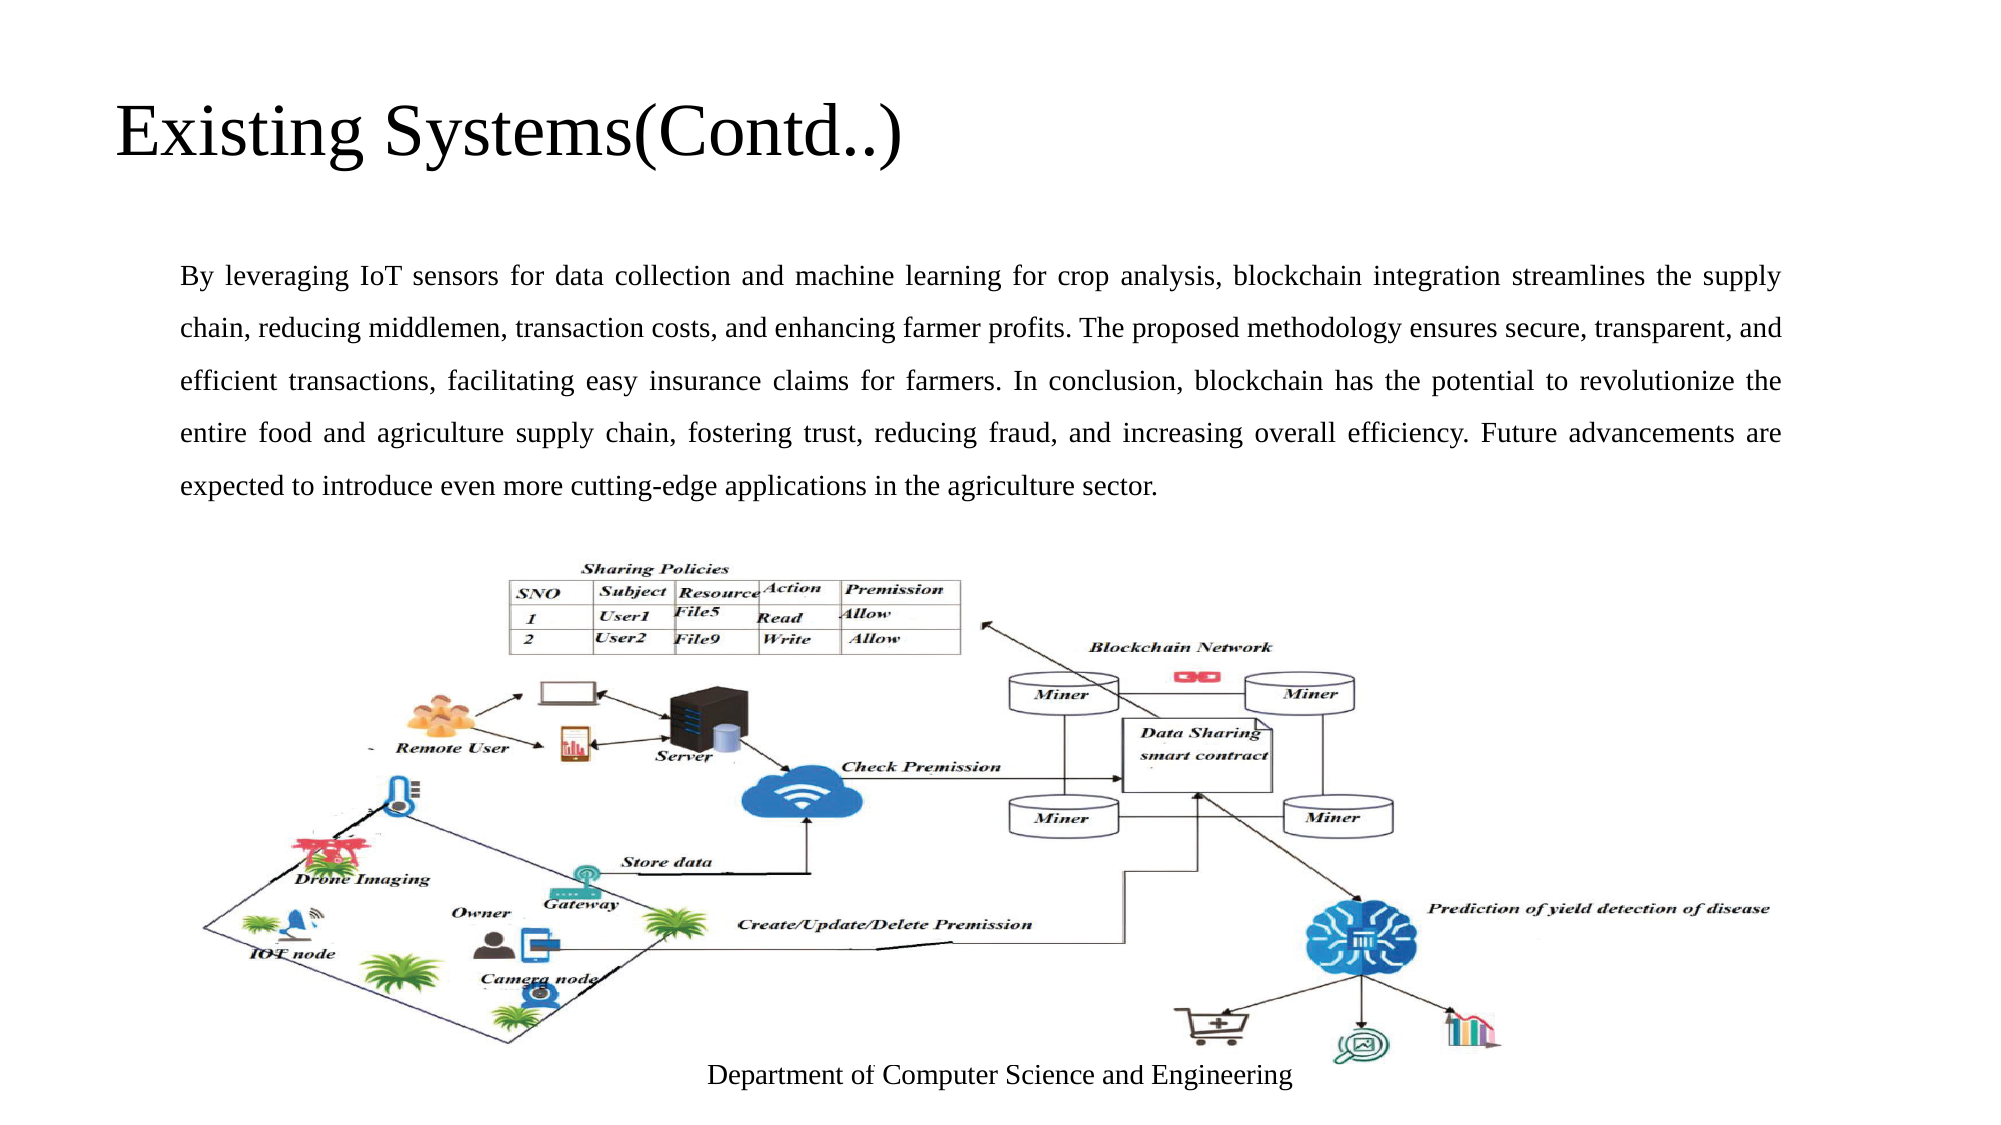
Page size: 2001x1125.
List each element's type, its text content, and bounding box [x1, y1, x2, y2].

list By leveraging IoT sensors for data collection and machine learning for crop analysis, blockchain integration streamlines the supply chain, reducing middlemen, transaction costs, and enhancing farmer profits. The proposed methodology ensures secure, transparent, and efficient transactions, facilitating easy insurance claims for farmers. In conclusion, blockchain has the potential to revolutionize the entire food and agriculture supply chain, fostering trust, reducing fraud, and increasing overall efficiency. Future advancements are expected to introduce even more cutting-edge applications in the agriculture sector. [165, 175, 1800, 648]
text_box Existing Systems(Contd..) [100, 73, 1483, 179]
footer Department of Computer Science and Engineering [662, 1065, 1338, 1103]
picture [174, 558, 1790, 1065]
